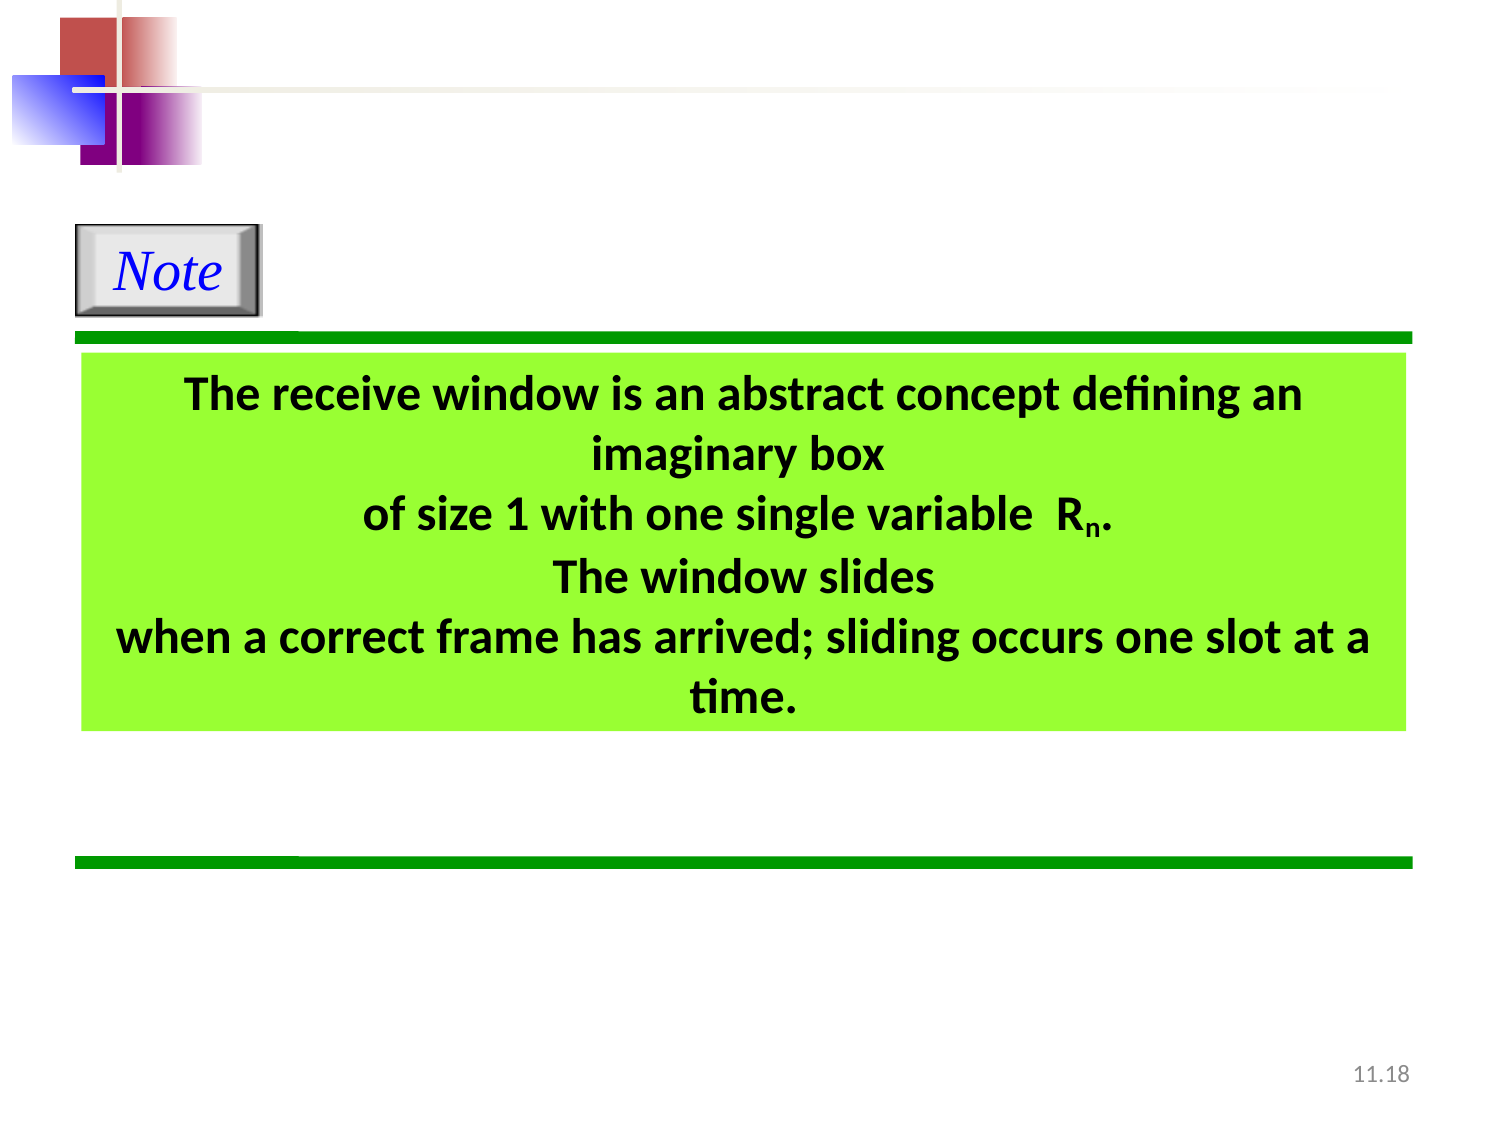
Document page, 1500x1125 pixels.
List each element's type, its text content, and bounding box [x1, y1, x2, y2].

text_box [74, 224, 263, 319]
text_box [122, 93, 141, 165]
slide_number 11.18 [1074, 1042, 1425, 1103]
text_box [122, 17, 177, 86]
text_box [116, 93, 122, 173]
text_box [80, 93, 116, 165]
text_box The receive window is an abstract concept defining an imaginary box of size 1 with one single variable Rn. The window slides when a correct frame has arrived; sliding occurs one slot at a time. [81, 352, 1407, 732]
text_box [116, 0, 122, 87]
text_box [60, 17, 116, 86]
text_box [72, 87, 1423, 93]
text_box [12, 75, 105, 145]
text_box [141, 93, 202, 165]
